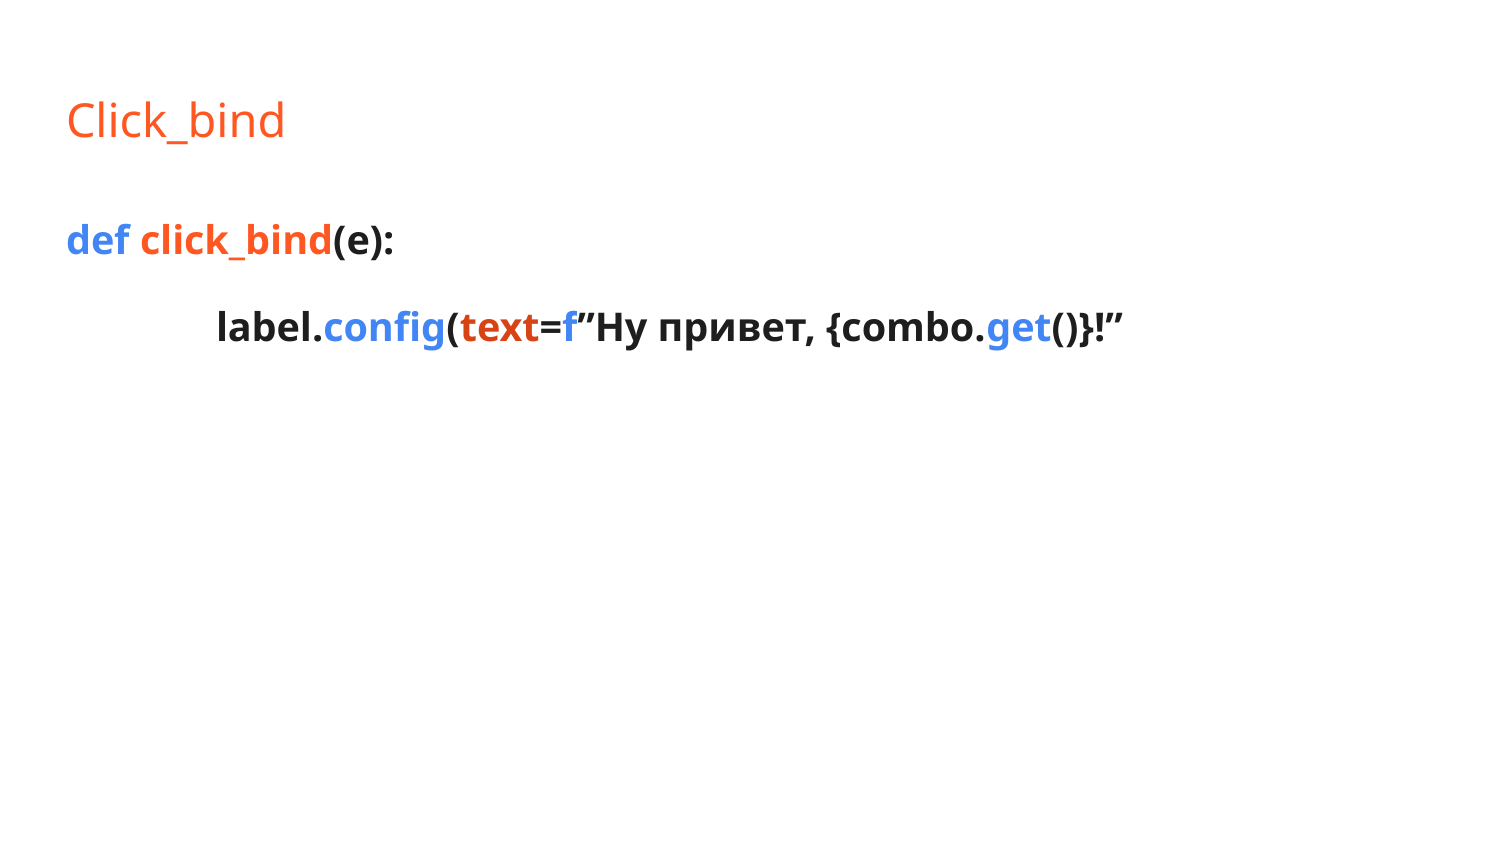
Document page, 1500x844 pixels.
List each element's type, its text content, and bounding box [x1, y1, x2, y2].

list def click_bind(e): label.config(text=f”Ну привет, {combo.get()}!” [51, 189, 1478, 750]
title Click_bind [51, 72, 1449, 167]
